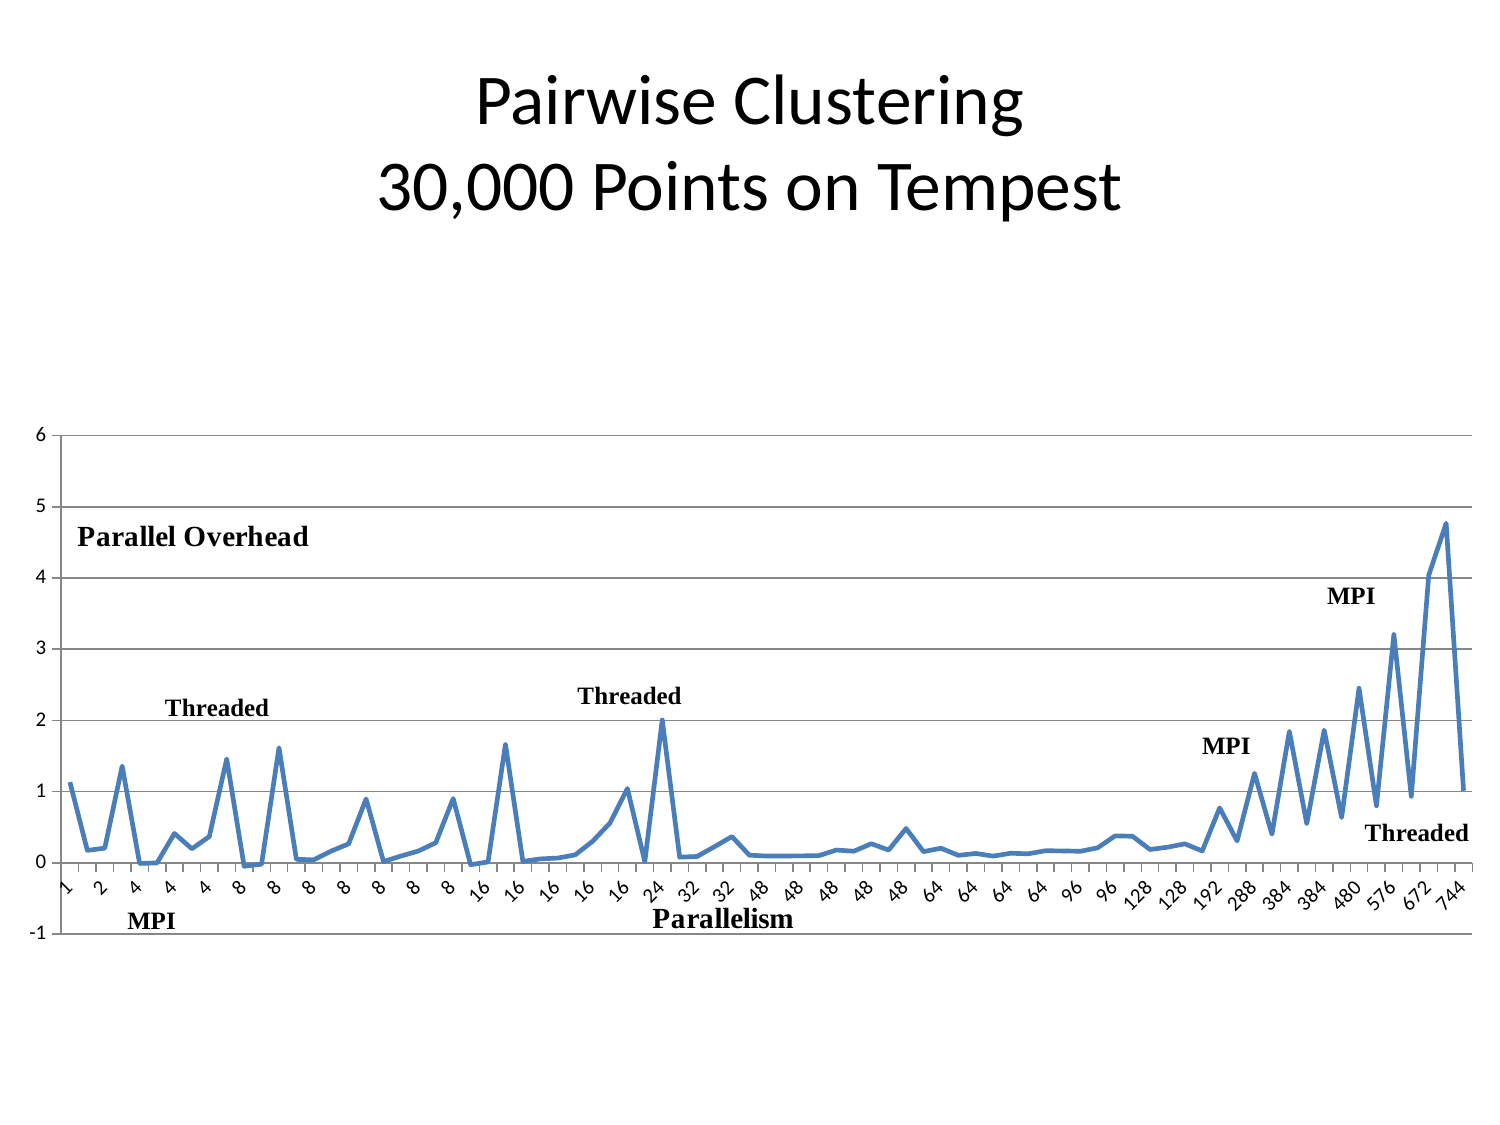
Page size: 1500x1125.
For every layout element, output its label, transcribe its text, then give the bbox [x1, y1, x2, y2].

chart [0, 412, 1500, 958]
title Pairwise Clustering 30,000 Points on Tempest [75, 45, 1425, 233]
